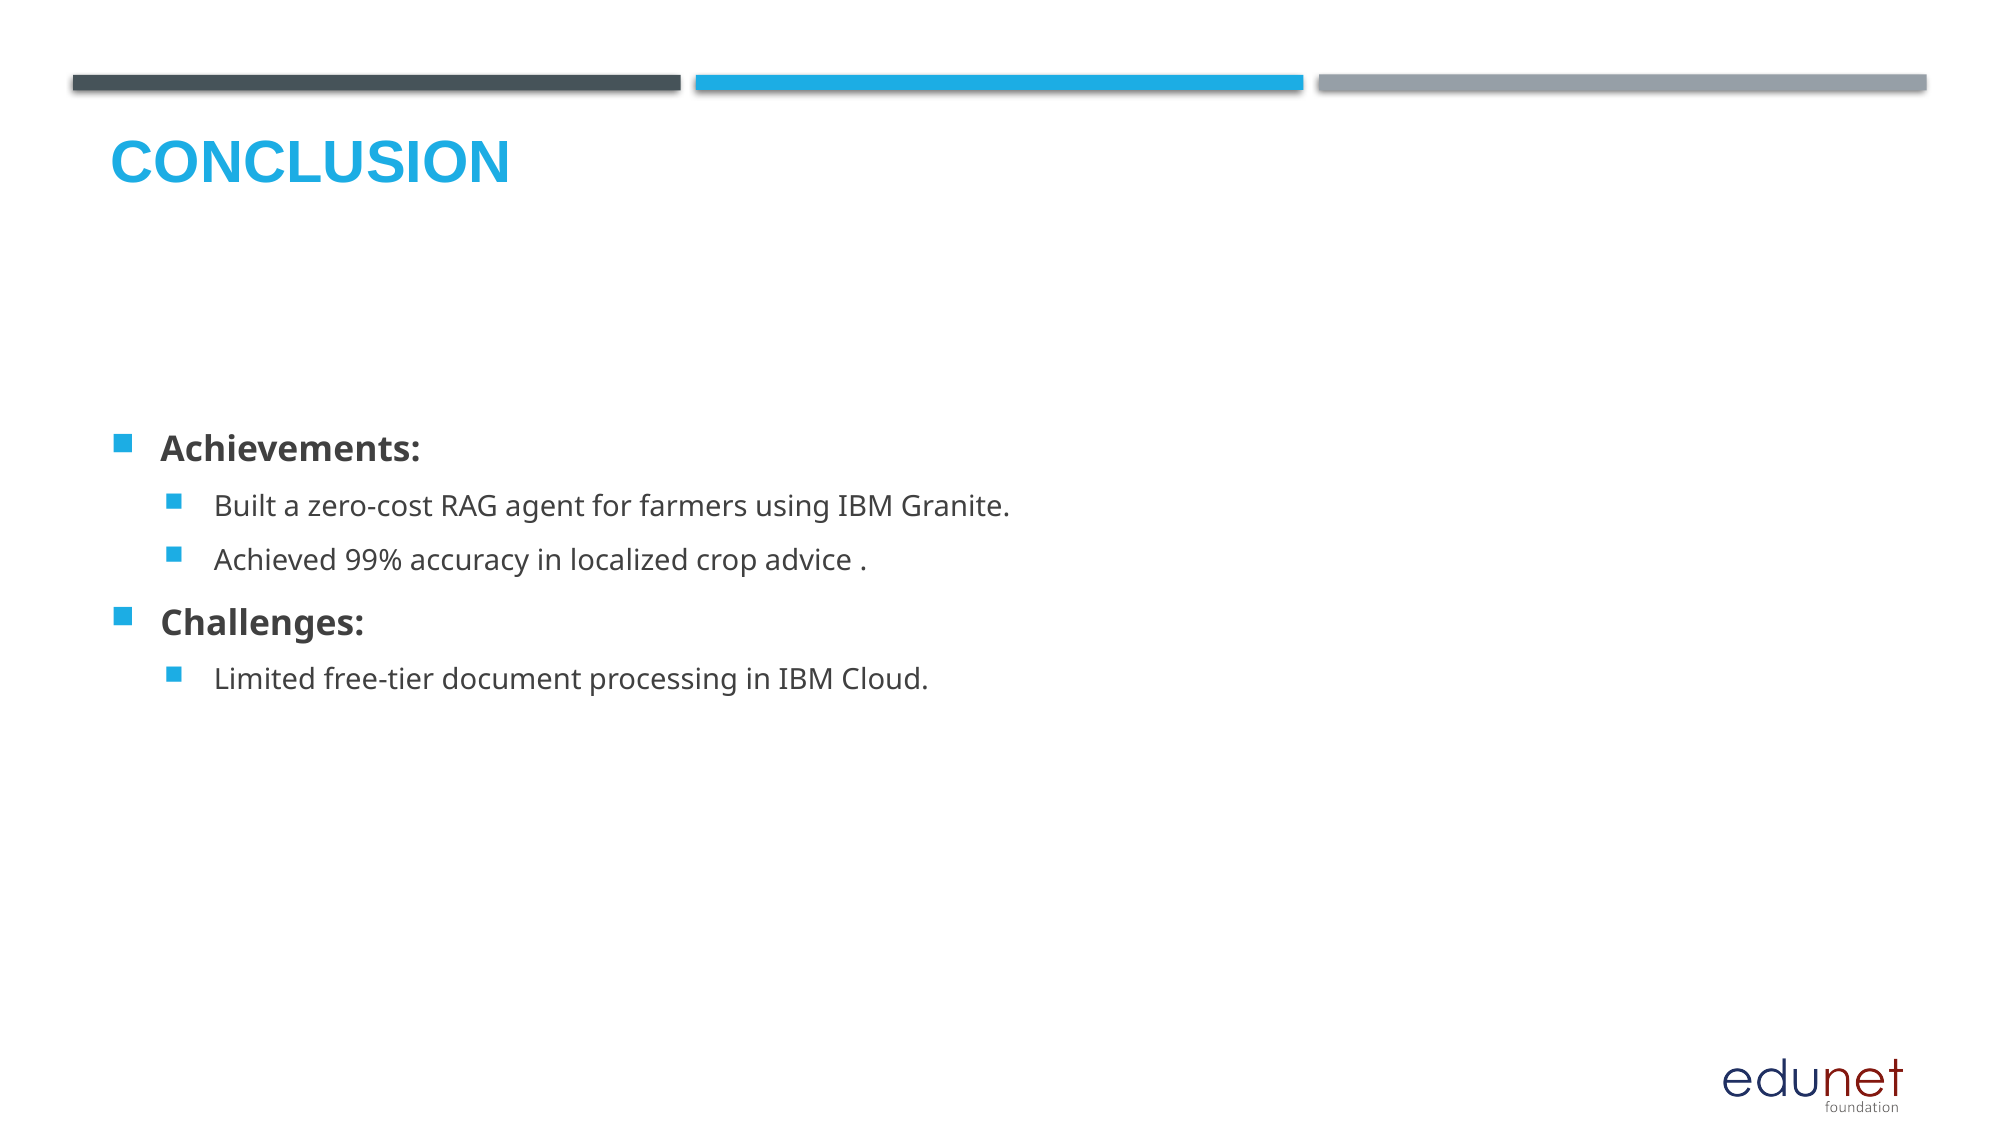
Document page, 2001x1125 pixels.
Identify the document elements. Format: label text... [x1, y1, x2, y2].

list Achievements: Built a zero-cost RAG agent for farmers using IBM Granite. Achieved 99% accuracy in localized crop advice . Challenges: Limited free-tier document processing in IBM Cloud. [95, 213, 1905, 981]
title Conclusion [95, 115, 1905, 203]
picture [1719, 1056, 1905, 1116]
